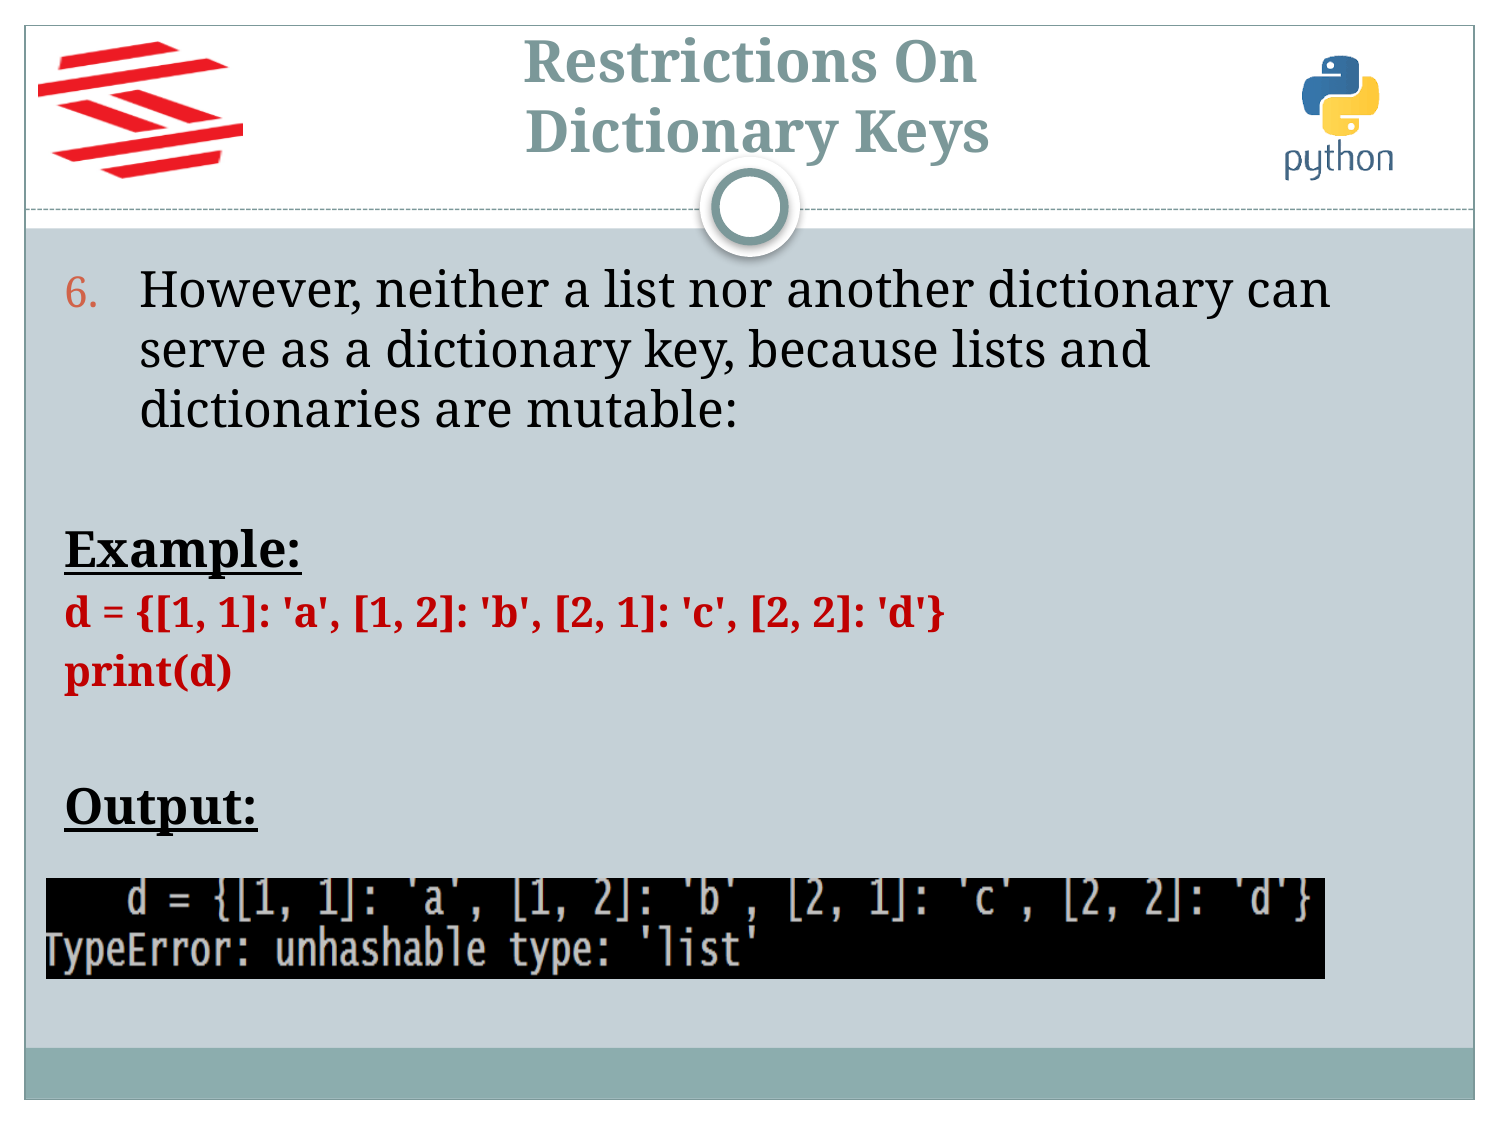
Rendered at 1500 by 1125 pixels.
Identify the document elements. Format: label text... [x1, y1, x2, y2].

picture [37, 40, 243, 185]
list However, neither a list nor another dictionary can serve as a dictionary key, because lists and dictionaries are mutable: Example: d = {[1, 1]: 'a', [1, 2]: 'b', [2, 1]: 'c', [2, 2]: 'd'} print(d) Output: [49, 250, 1445, 1047]
picture [1206, 53, 1471, 186]
title Restrictions On Dictionary Keys [248, 46, 1459, 172]
picture [46, 878, 1325, 979]
